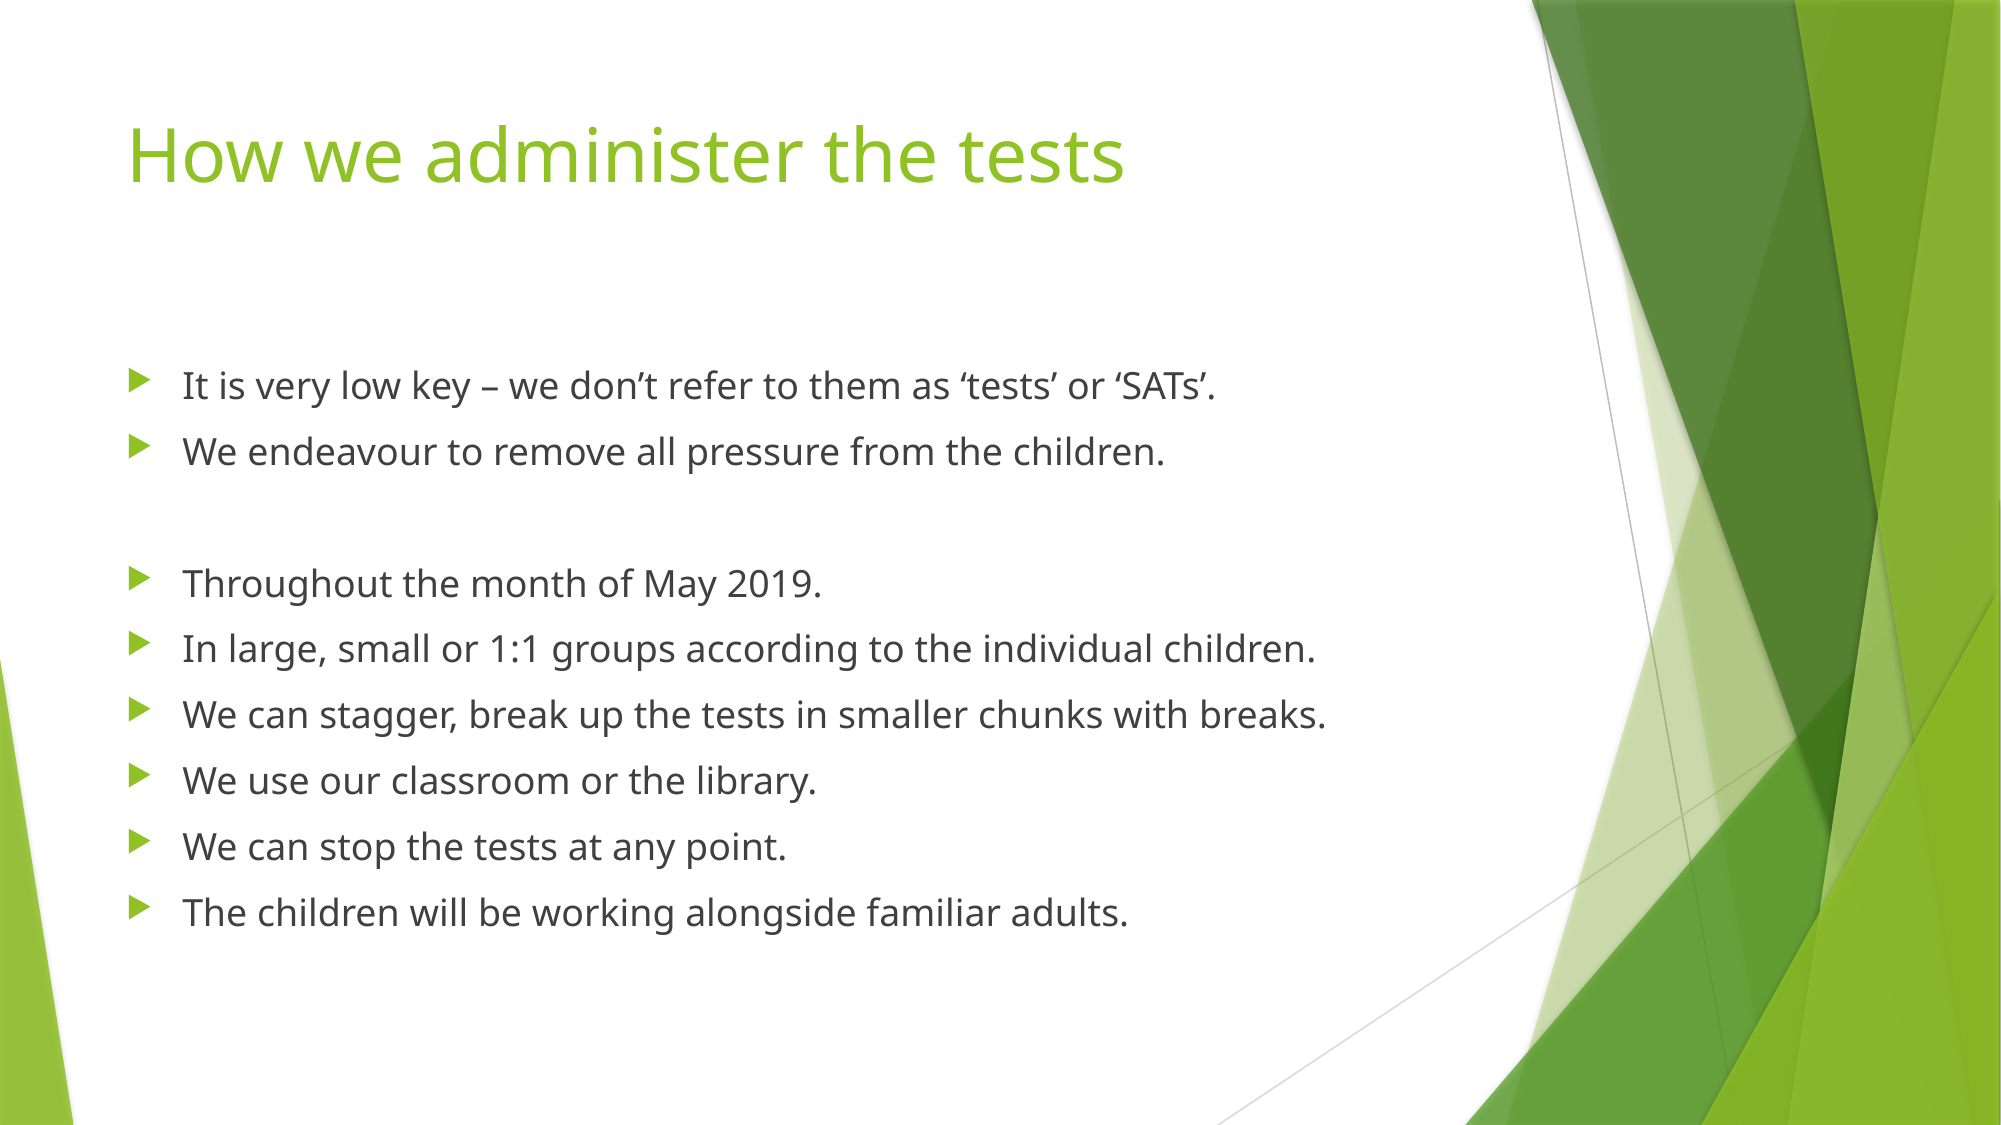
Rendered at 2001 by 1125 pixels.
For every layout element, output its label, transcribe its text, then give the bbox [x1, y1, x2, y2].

title How we administer the tests [111, 99, 1522, 317]
list It is very low key – we don’t refer to them as ‘tests’ or ‘SATs’. We endeavour to remove all pressure from the children. Throughout the month of May 2019. In large, small or 1:1 groups according to the individual children. We can stagger, break up the tests in smaller chunks with breaks. We use our classroom or the library. We can stop the tests at any point. The children will be working alongside familiar adults. [111, 354, 1522, 992]
